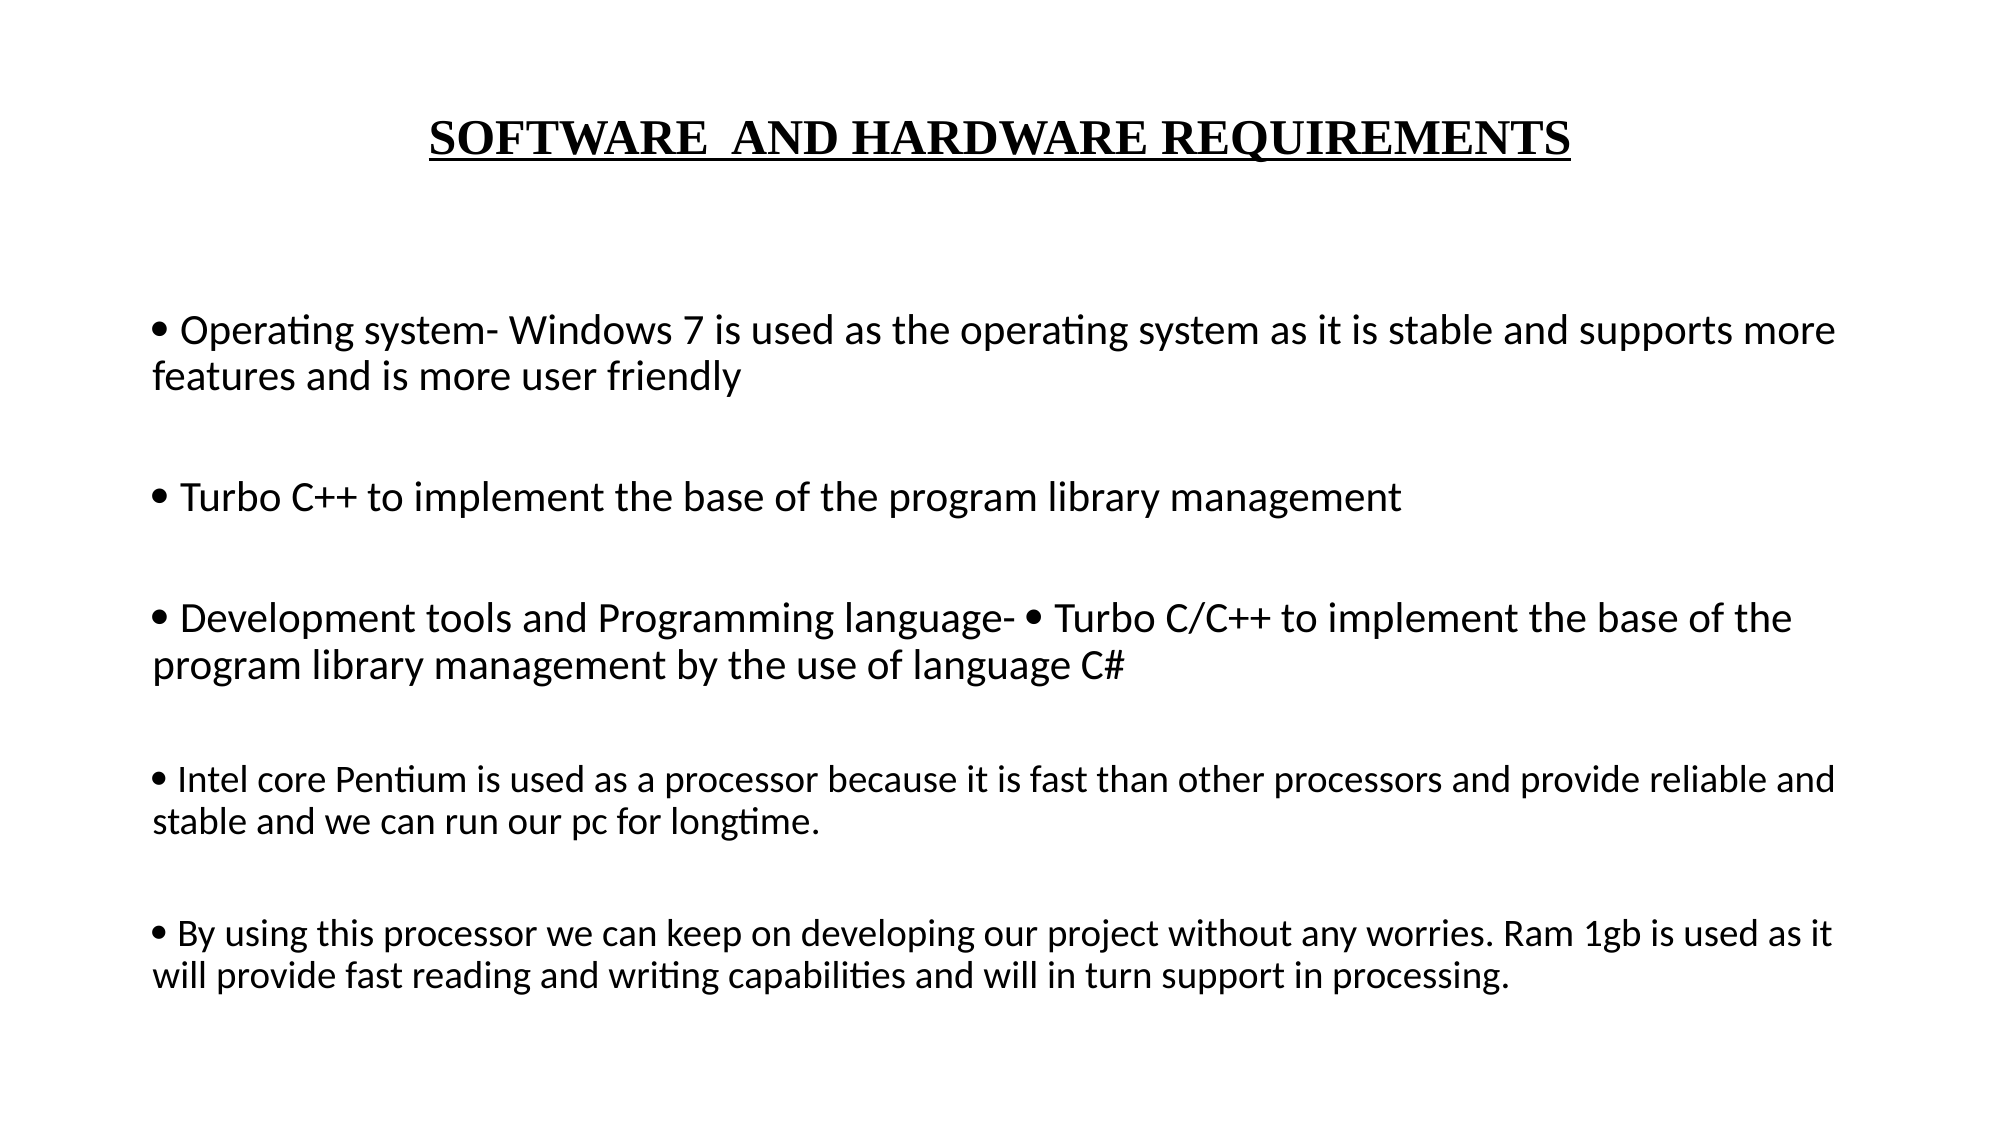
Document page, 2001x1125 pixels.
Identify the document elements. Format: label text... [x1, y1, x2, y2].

title SOFTWARE AND HARDWARE REQUIREMENTS [137, 59, 1863, 278]
list  Operating system- Windows 7 is used as the operating system as it is stable and supports more features and is more user friendly  Turbo C++ to implement the base of the program library management  Development tools and Programming language-  Turbo C/C++ to implement the base of the program library management by the use of language C#  Intel core Pentium is used as a processor because it is fast than other processors and provide reliable and stable and we can run our pc for longtime.  By using this processor we can keep on developing our project without any worries. Ram 1gb is used as it will provide fast reading and writing capabilities and will in turn support in processing. [137, 299, 1863, 1014]
